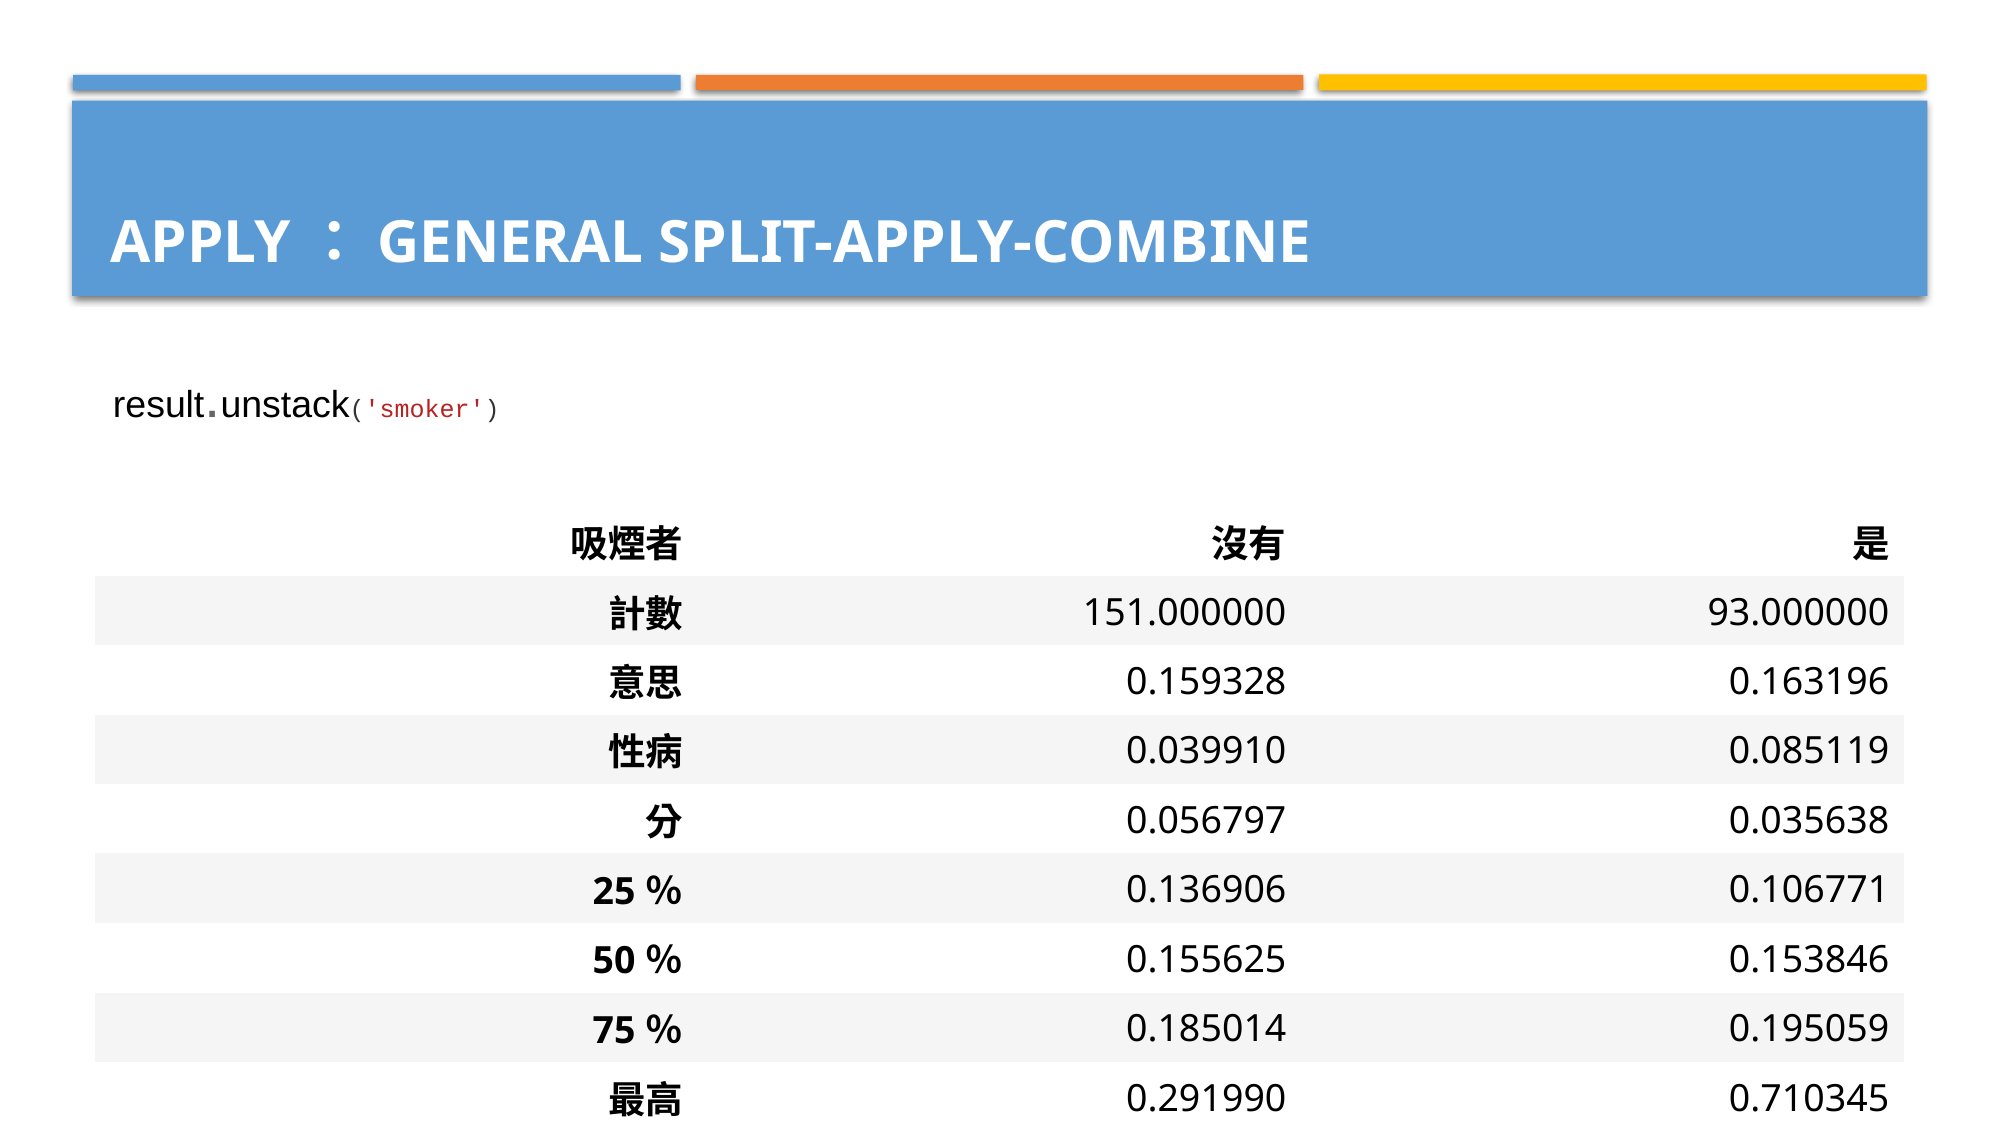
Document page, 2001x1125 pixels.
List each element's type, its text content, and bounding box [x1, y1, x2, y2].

table_cell 0.195059 [1301, 993, 1904, 1062]
table_cell 0.136906 [698, 853, 1301, 923]
table_cell 意思 [95, 645, 698, 715]
table_cell 50％ [95, 923, 698, 993]
table_cell 0.039910 [698, 715, 1301, 784]
table_cell 0.185014 [698, 993, 1301, 1062]
table_cell 0.056797 [698, 784, 1301, 853]
table_cell 性病 [95, 715, 698, 784]
table_cell 75％ [95, 993, 698, 1062]
table_header 吸煙者 [95, 507, 698, 576]
table_cell 0.106771 [1301, 853, 1904, 923]
table_cell 0.085119 [1301, 715, 1904, 784]
table_cell 0.163196 [1301, 645, 1904, 715]
table_cell 0.155625 [698, 923, 1301, 993]
table_cell 0.035638 [1301, 784, 1904, 853]
table_cell 計數 [95, 576, 698, 645]
table_cell 151.000000 [698, 576, 1301, 645]
table_cell 最高 [95, 1062, 698, 1125]
table_cell 分 [95, 784, 698, 853]
table_cell 25％ [95, 853, 698, 923]
table_cell 0.153846 [1301, 923, 1904, 993]
title Apply：General split-apply-combine [95, 115, 1905, 282]
table_cell 0.710345 [1301, 1062, 1904, 1125]
table_cell 0.291990 [698, 1062, 1301, 1125]
table_cell 0.159328 [698, 645, 1301, 715]
text_box result.unstack('smoker') [112, 358, 506, 430]
table_header 是 [1301, 507, 1904, 576]
table_cell 93.000000 [1301, 576, 1904, 645]
table_header 沒有 [698, 507, 1301, 576]
